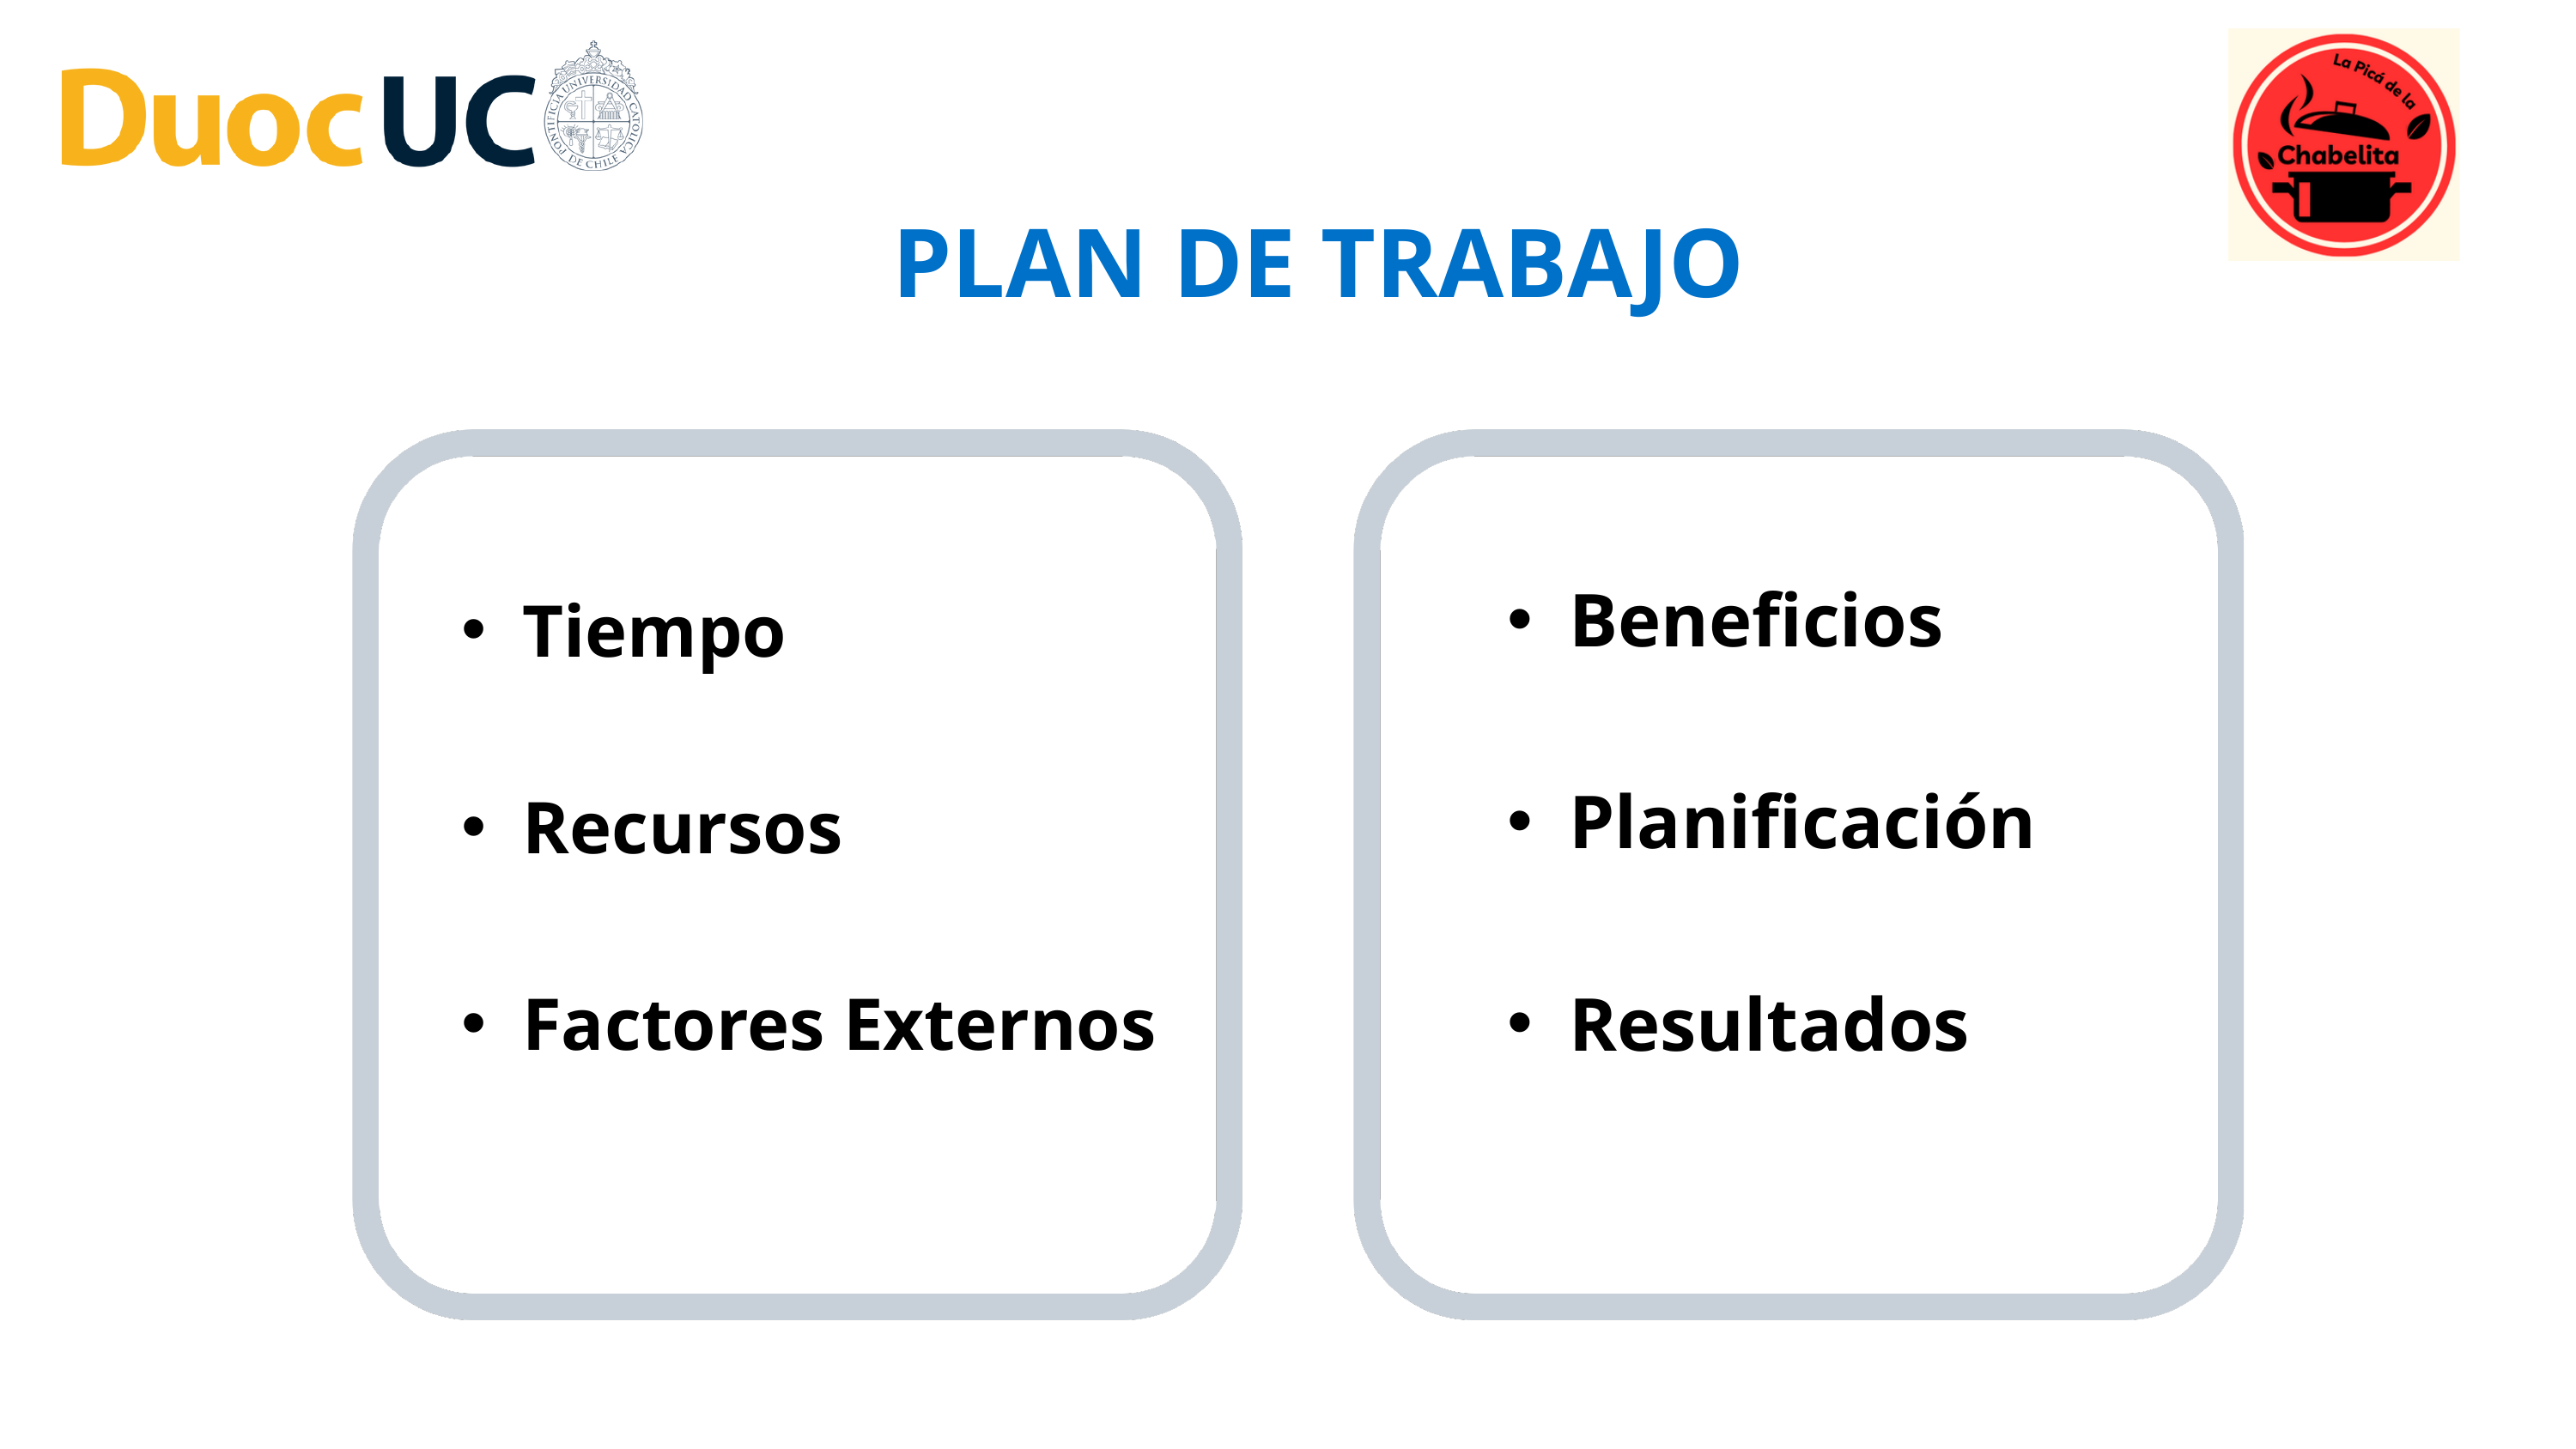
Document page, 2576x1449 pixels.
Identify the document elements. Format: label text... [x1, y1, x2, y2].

text_box [352, 429, 1242, 1320]
text_box [53, 32, 651, 179]
text_box [1353, 429, 2245, 1320]
text_box Tiempo Recursos Factores Externos [401, 573, 1194, 1156]
text_box PLAN DE TRABAJO [490, 203, 2148, 317]
text_box [2228, 28, 2460, 261]
